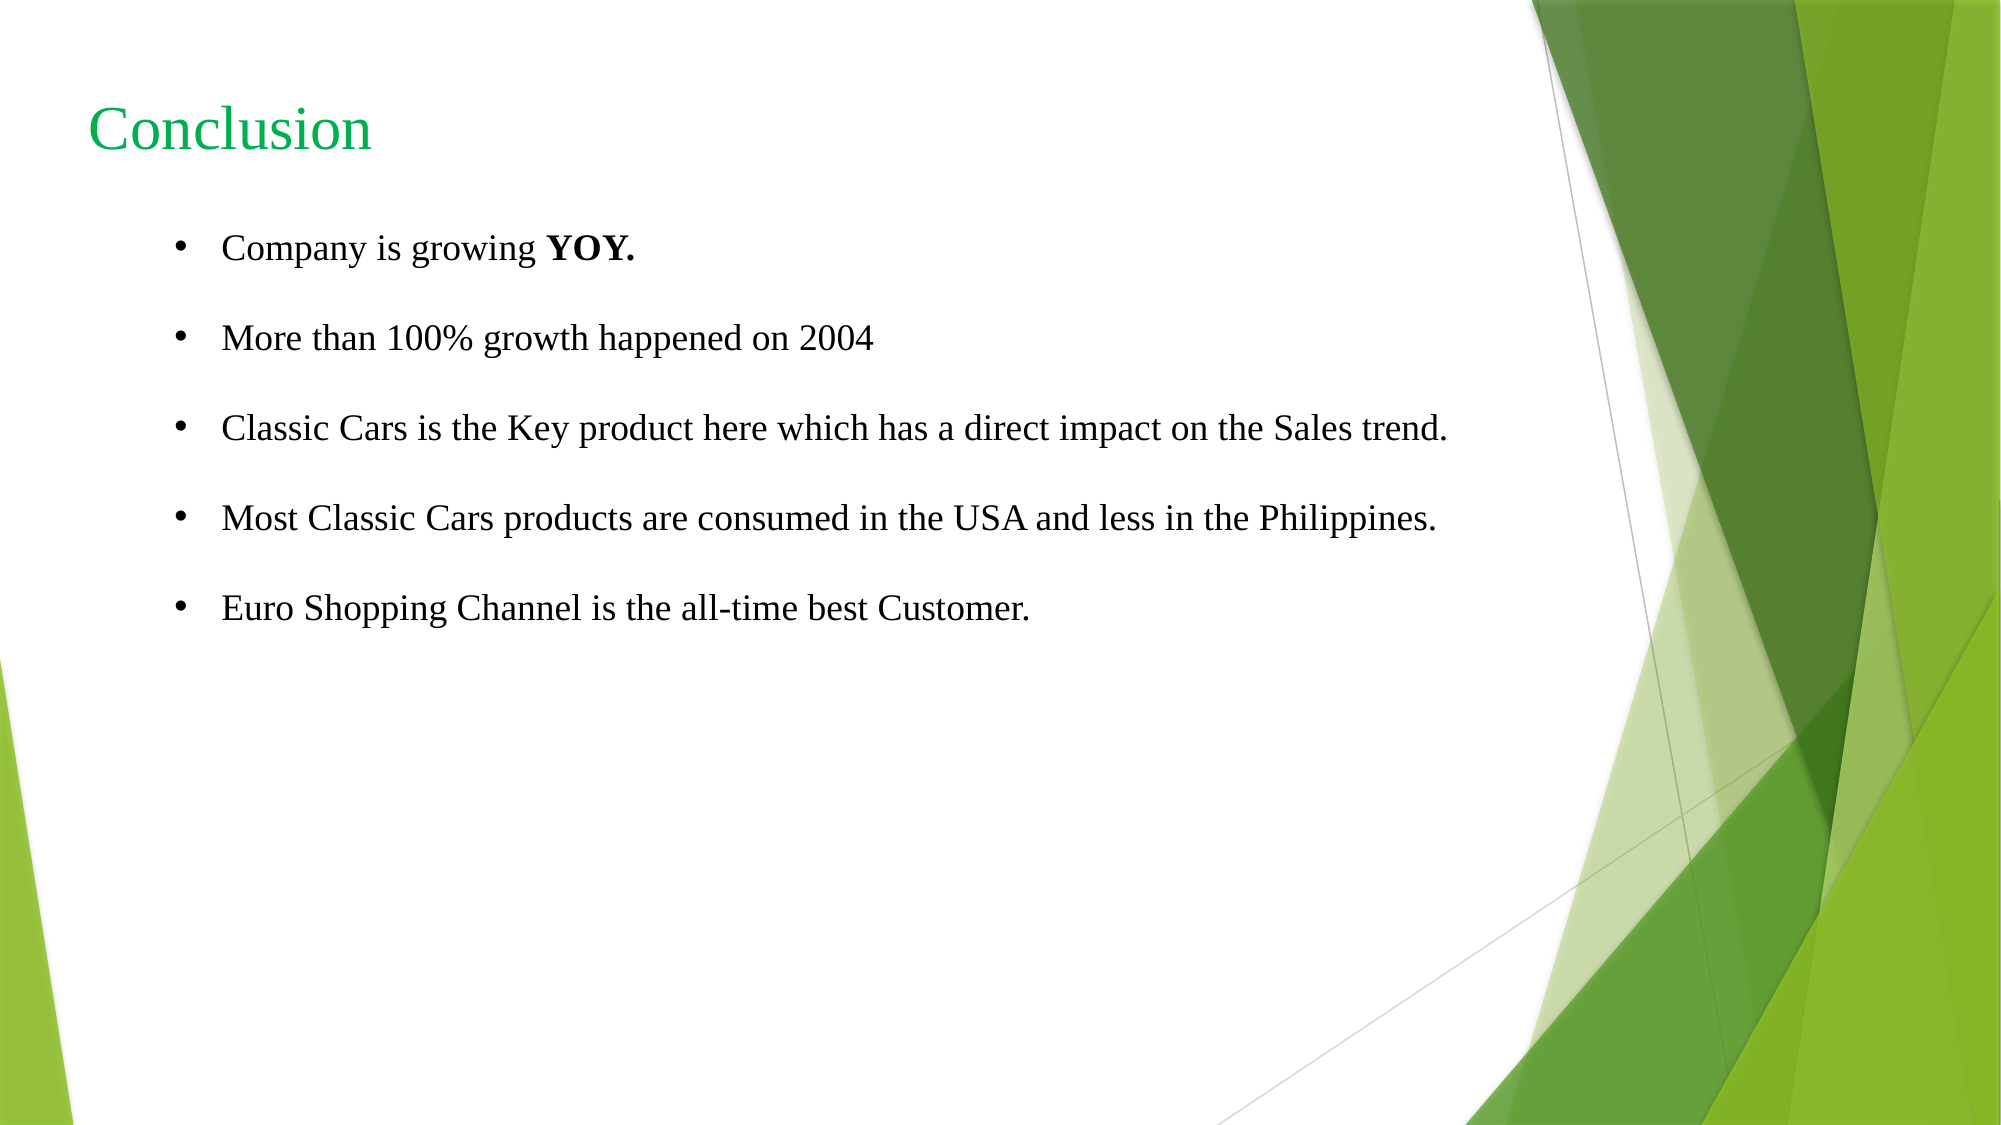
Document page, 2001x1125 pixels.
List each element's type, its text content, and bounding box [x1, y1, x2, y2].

text_box Conclusion [74, 79, 1649, 170]
text_box Company is growing YOY. More than 100% growth happened on 2004 Classic Cars is the Key product here which has a direct impact on the Sales trend. Most Classic Cars products are consumed in the USA and less in the Philippines. Euro Shopping Channel is the all-time best Customer. [159, 170, 1628, 816]
